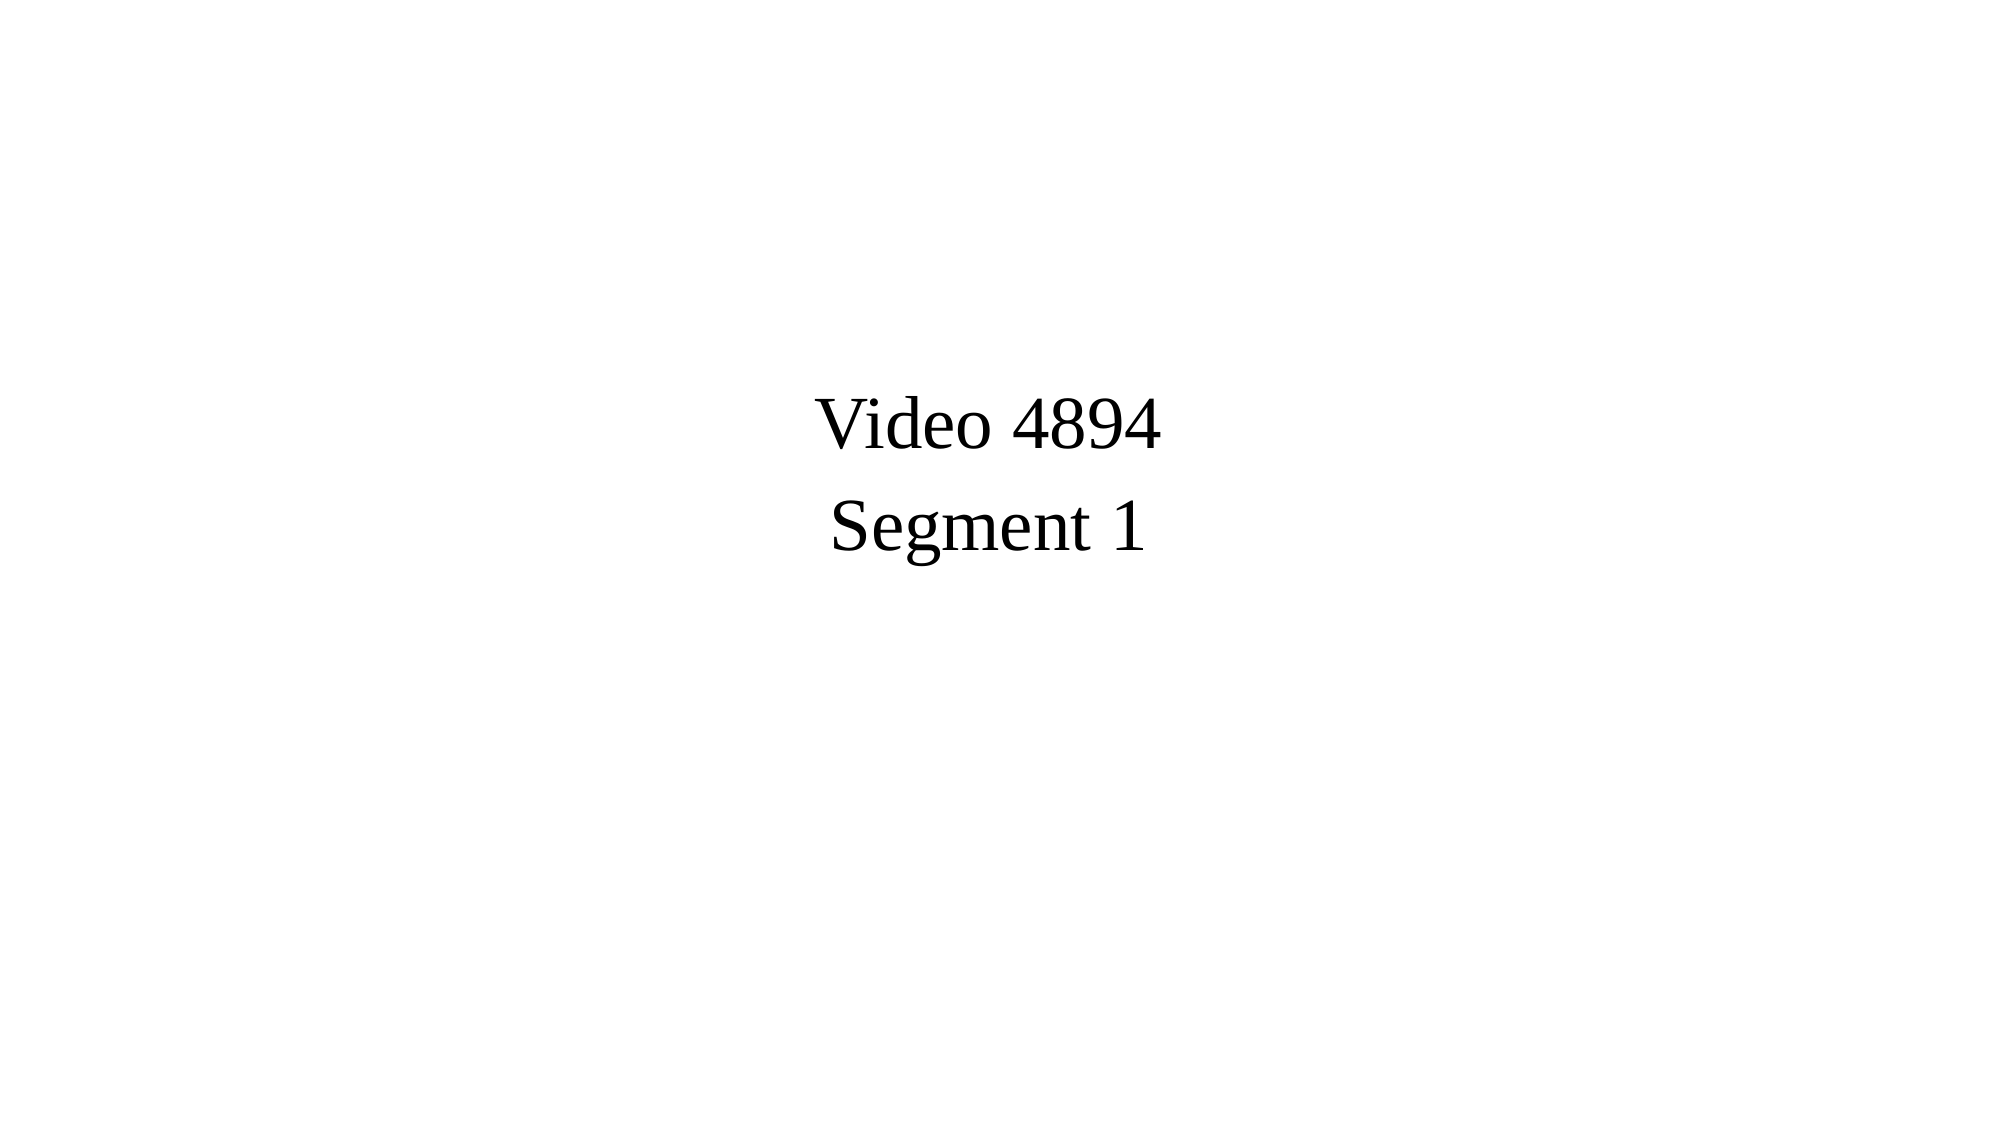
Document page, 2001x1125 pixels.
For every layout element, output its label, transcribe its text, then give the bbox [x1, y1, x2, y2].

list Video 4894 Segment 1 [126, 164, 1852, 878]
